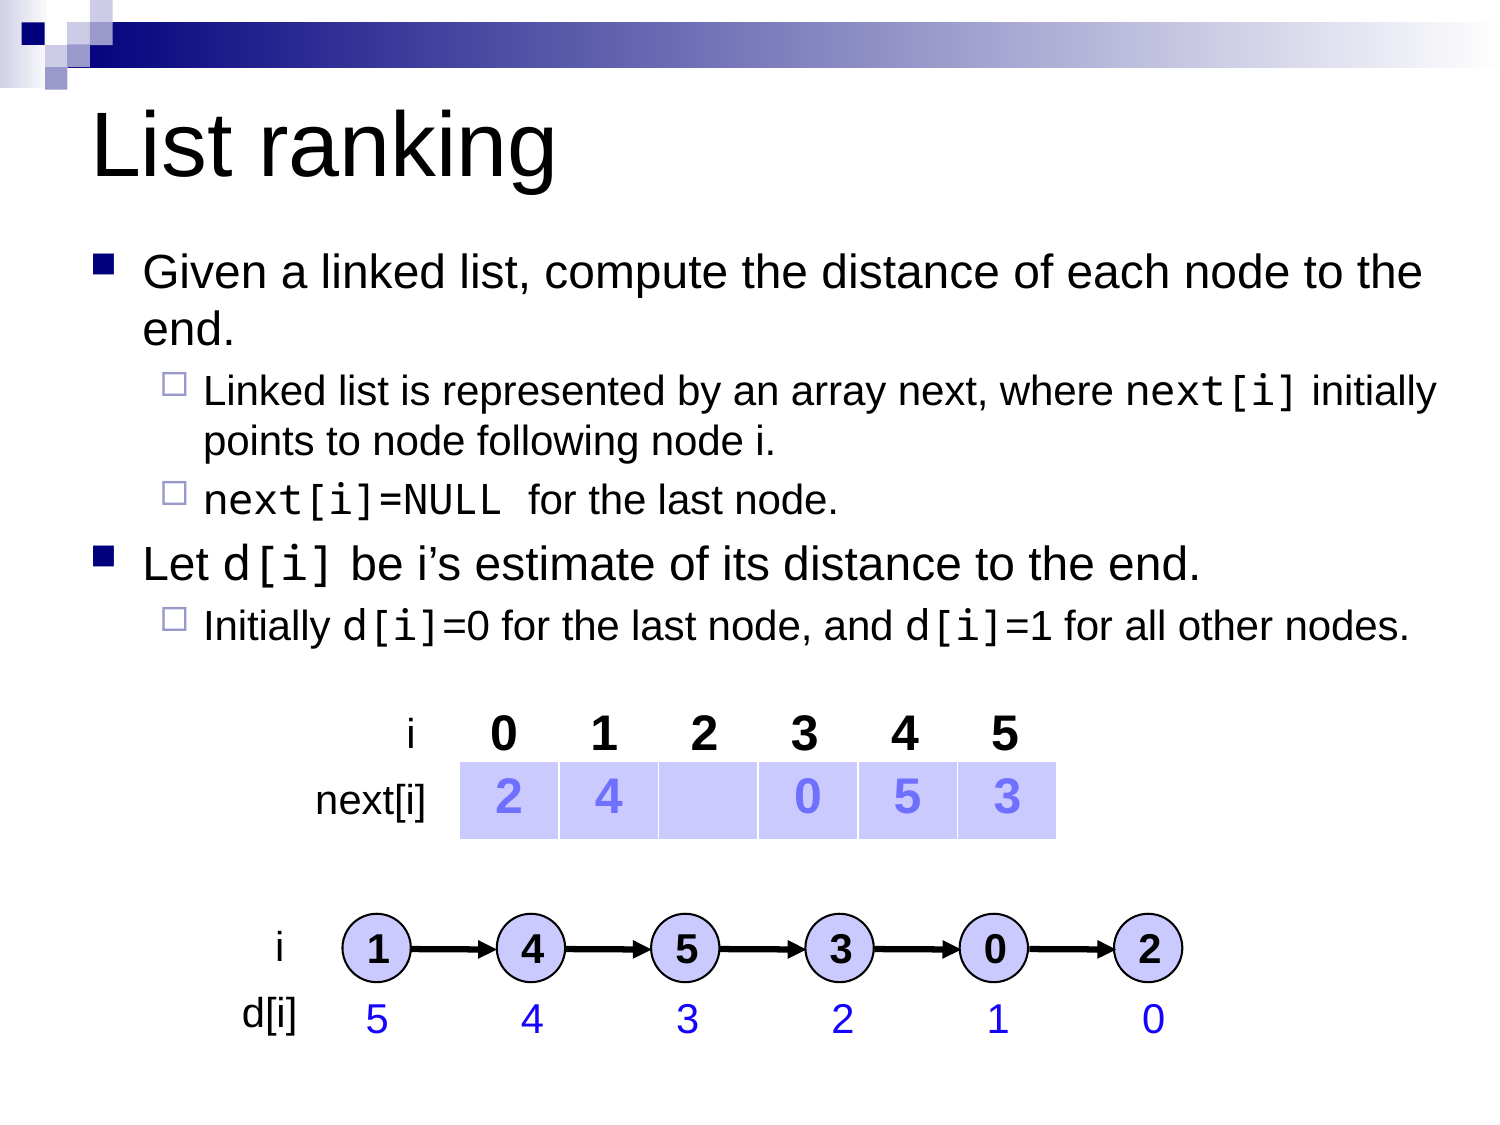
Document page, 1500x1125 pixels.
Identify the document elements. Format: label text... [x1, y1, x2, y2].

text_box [381, 913, 1212, 982]
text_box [226, 912, 379, 1045]
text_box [475, 692, 1065, 769]
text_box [382, 983, 1221, 1050]
list Given a linked list, compute the distance of each node to the end. Linked list is represented by an array next, where next[i] initially points to node following node i. next[i]=NULL for the last node. Let d[i] be i’s estimate of its distance to the end. Initially d[i]=0 for the last node, and d[i]=1 for all other nodes. [75, 232, 1454, 693]
title List ranking [75, 75, 1425, 205]
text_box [300, 698, 511, 831]
